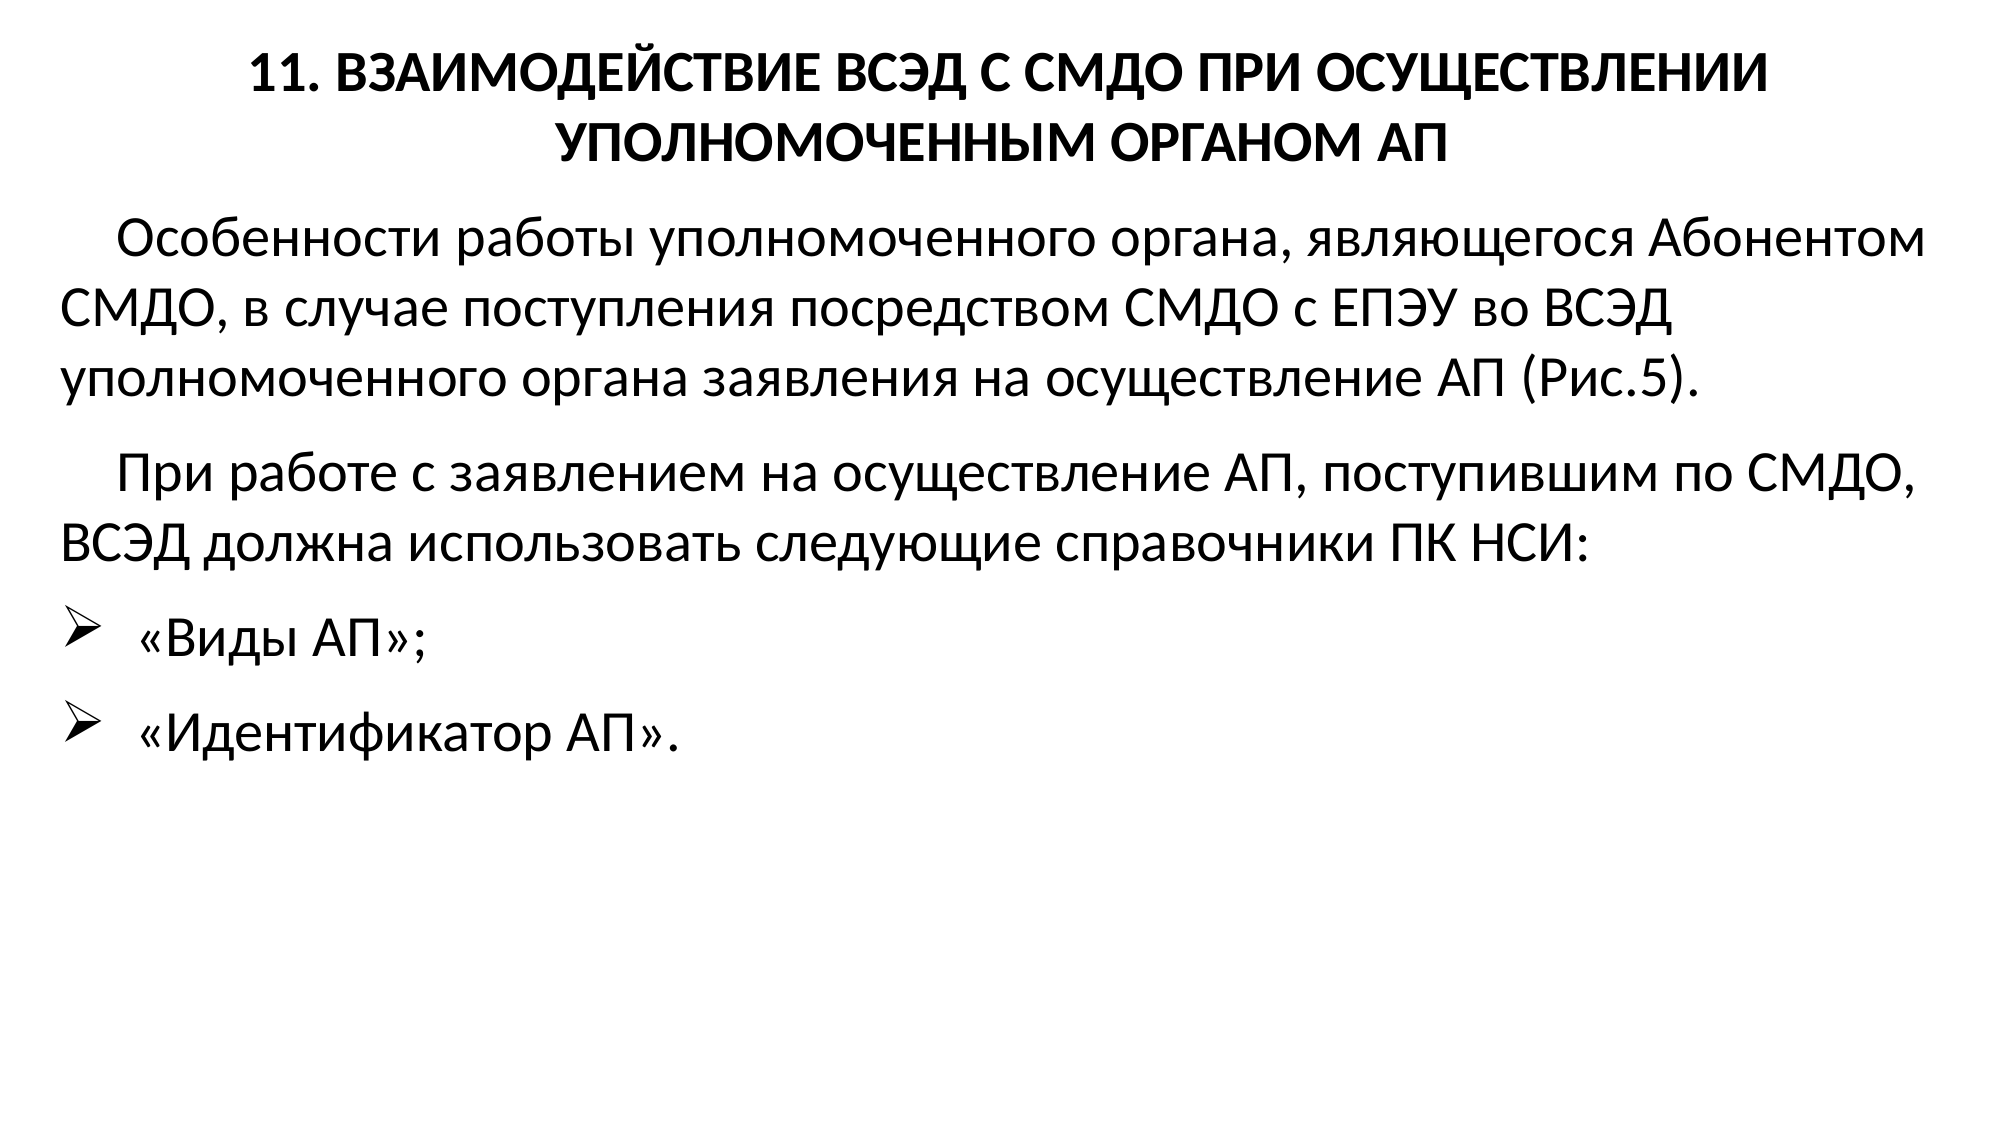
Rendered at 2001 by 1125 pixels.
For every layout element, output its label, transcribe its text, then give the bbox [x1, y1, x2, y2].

text_box 11. ВЗАИМОДЕЙСТВИЕ ВСЭД С СМДО ПРИ ОСУЩЕСТВЛЕНИИ УПОЛНОМОЧЕННЫМ ОРГАНОМ АП Особенности работы уполномоченного органа, являющегося Абонентом СМДО, в случае поступления посредством СМДО с ЕПЭУ во ВСЭД уполномоченного органа заявления на осуществление АП (Рис.5). При работе с заявлением на осуществление АП, поступившим по СМДО, ВСЭД должна использовать следующие справочники ПК НСИ: «Виды АП»; «Идентификатор АП». [43, 26, 1967, 771]
